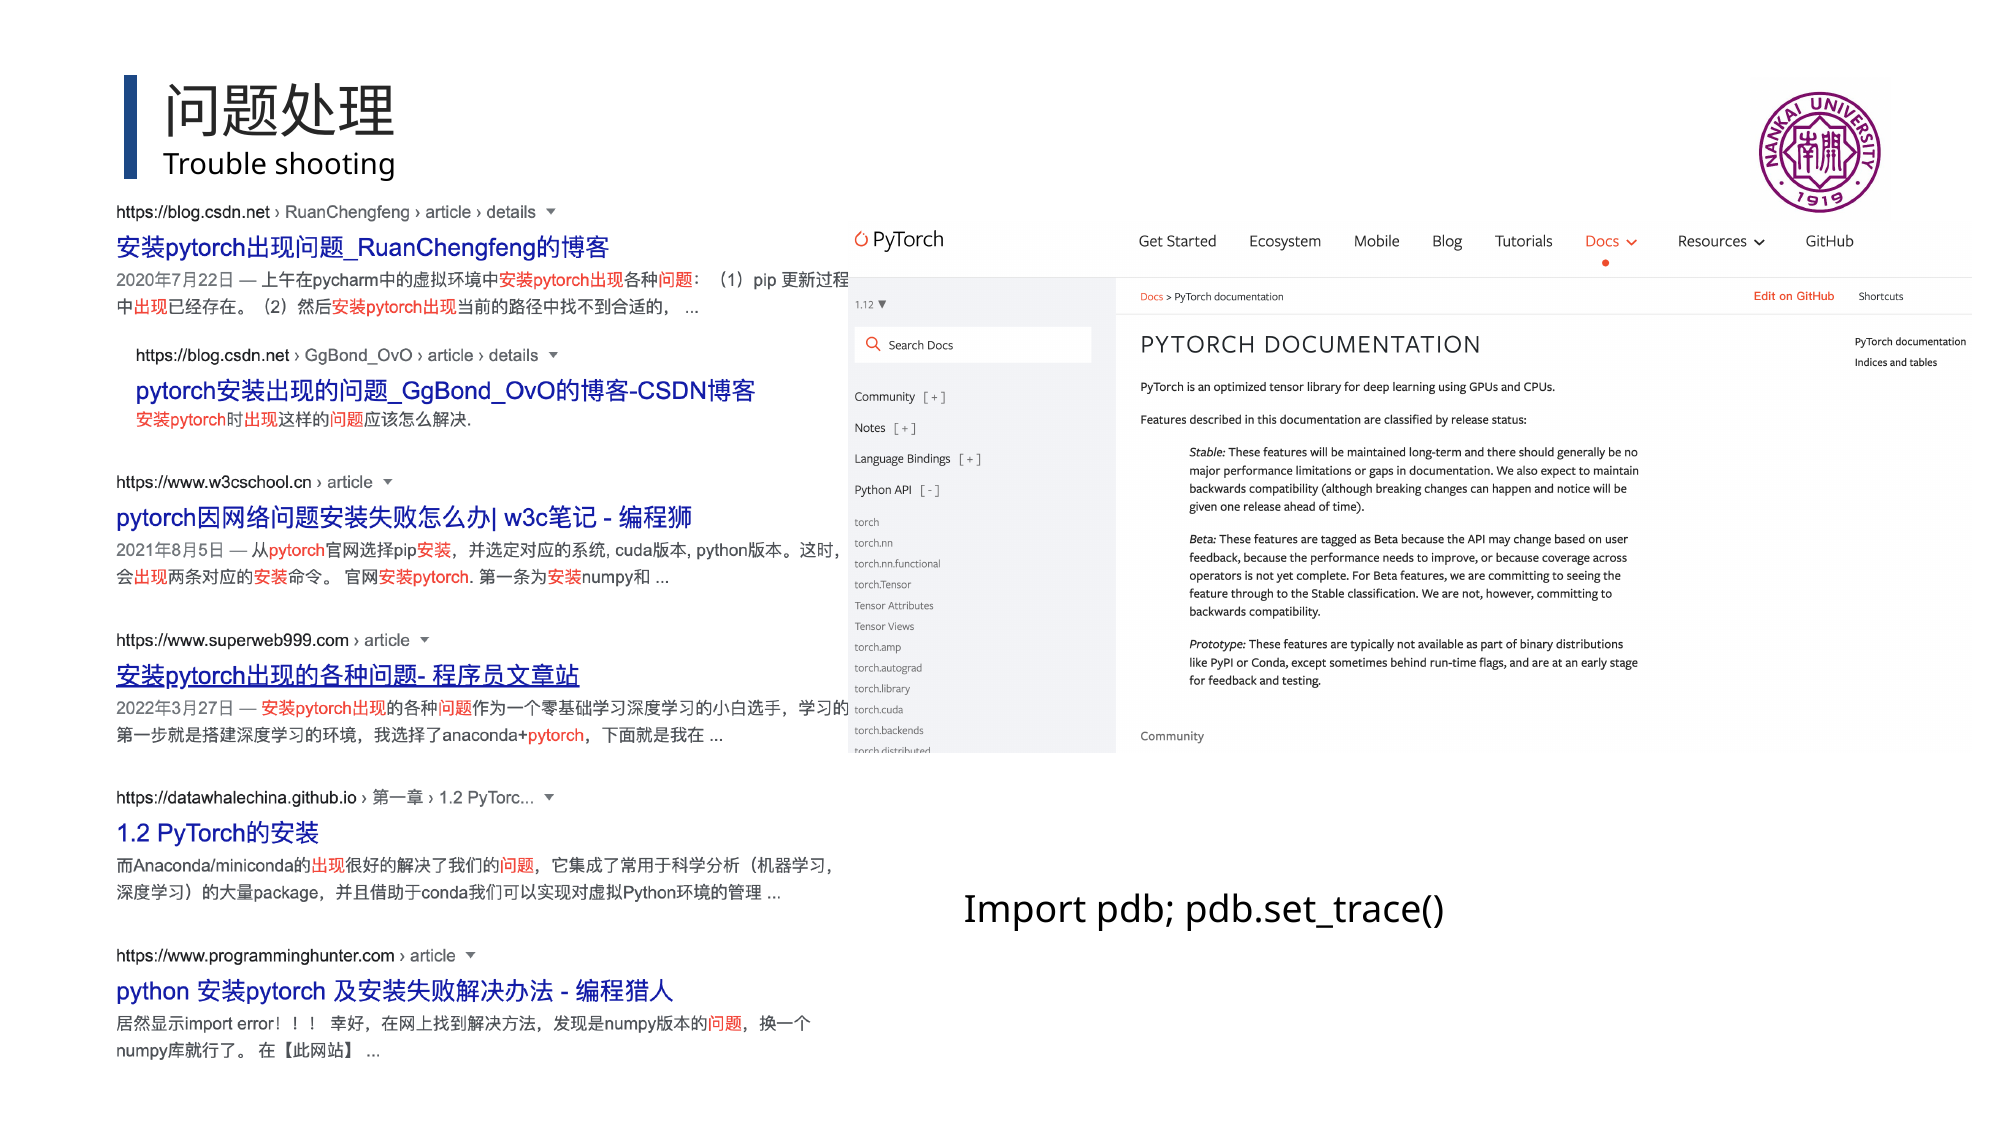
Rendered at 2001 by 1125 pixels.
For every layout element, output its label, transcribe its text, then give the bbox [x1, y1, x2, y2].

text_box Import pdb; pdb.set_trace() [949, 877, 1617, 938]
text_box Trouble shooting [148, 137, 415, 185]
picture [68, 77, 1972, 1083]
text_box 问题处理 [148, 67, 633, 152]
